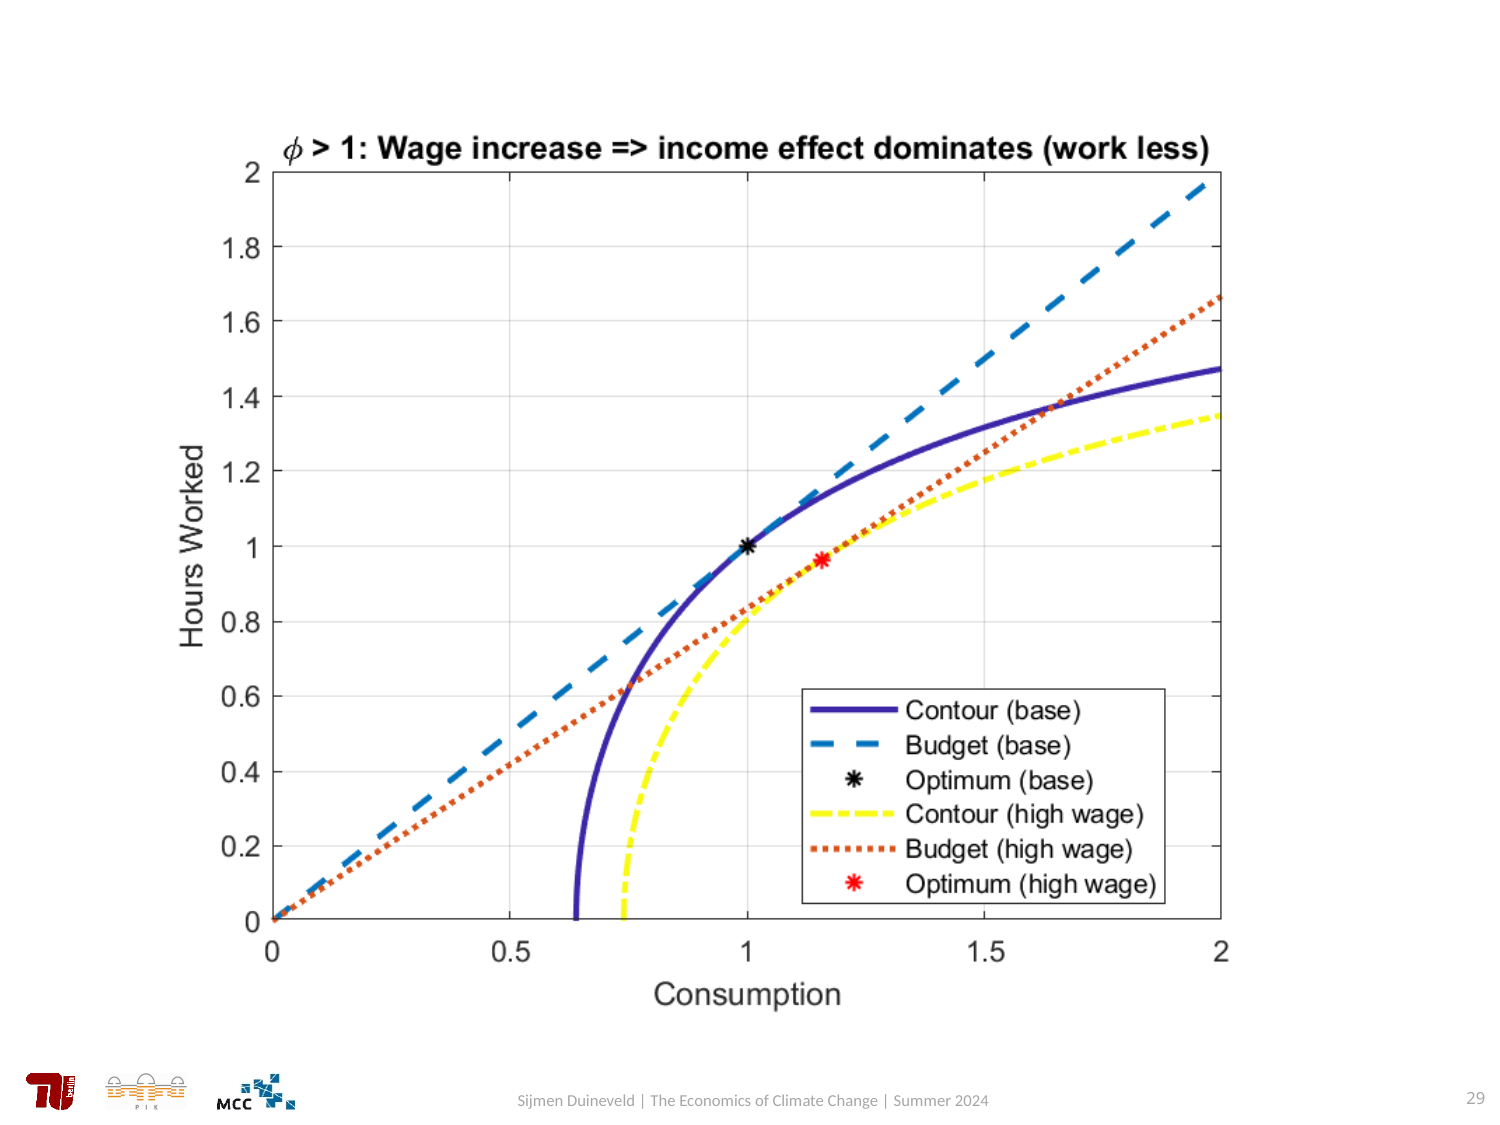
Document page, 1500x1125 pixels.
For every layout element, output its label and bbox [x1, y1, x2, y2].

picture [105, 1073, 187, 1110]
list [113, 103, 1338, 1022]
picture [26, 1073, 75, 1110]
picture [217, 1073, 295, 1110]
